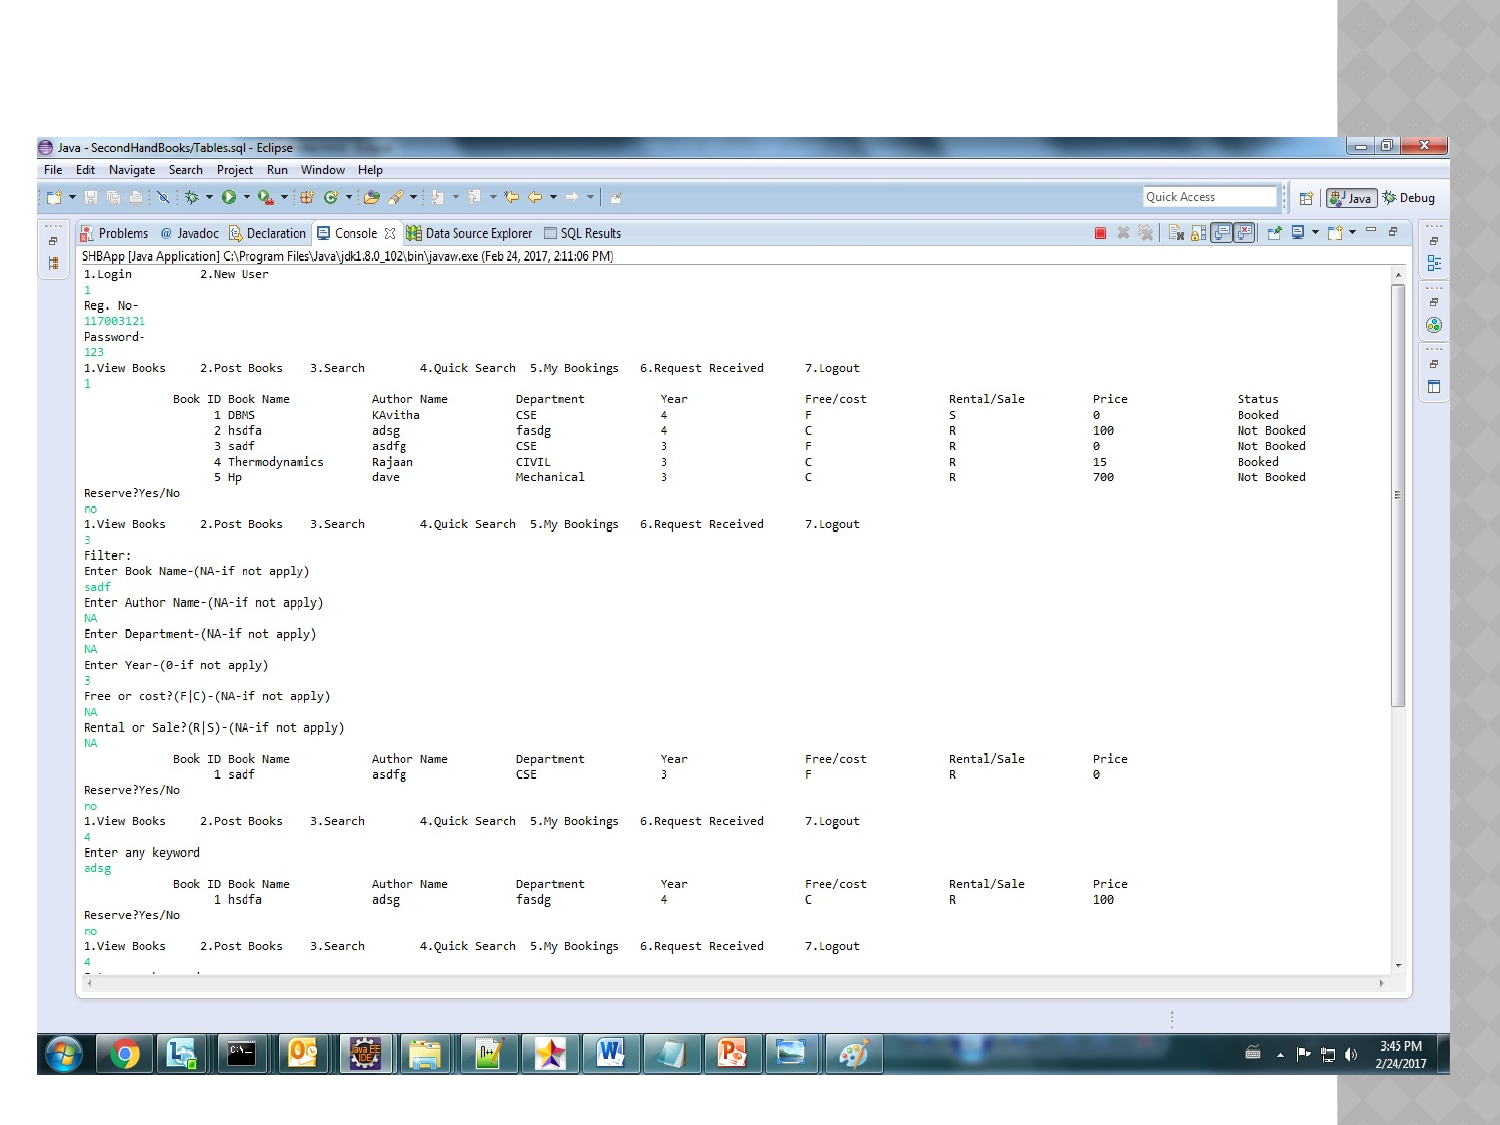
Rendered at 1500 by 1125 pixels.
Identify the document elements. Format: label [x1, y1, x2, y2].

picture [36, 137, 1451, 1076]
